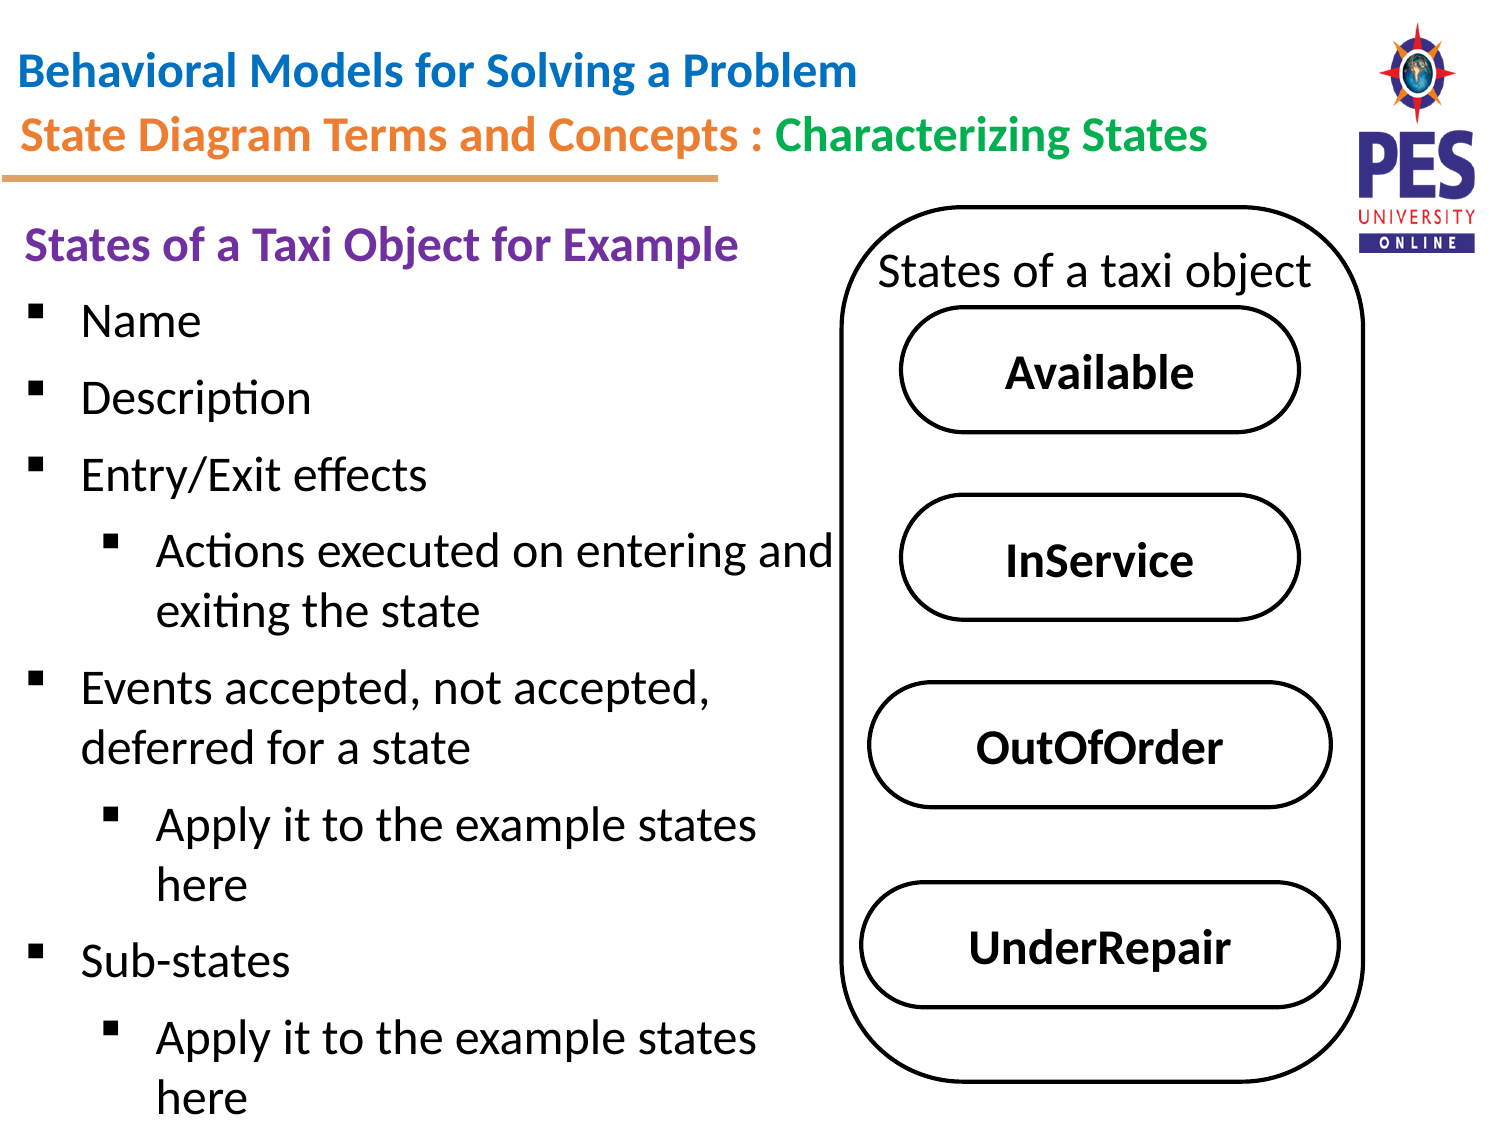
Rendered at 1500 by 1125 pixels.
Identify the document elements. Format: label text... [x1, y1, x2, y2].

text_box States of a Taxi Object for Example Name Description Entry/Exit effects Actions executed on entering and exiting the state Events accepted, not accepted, deferred for a state Apply it to the example states here Sub-states Apply it to the example states here [9, 203, 875, 1122]
title State Diagram Terms and Concepts : Characterizing States [4, 83, 1365, 188]
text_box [841, 206, 1424, 1082]
picture [1359, 22, 1475, 253]
